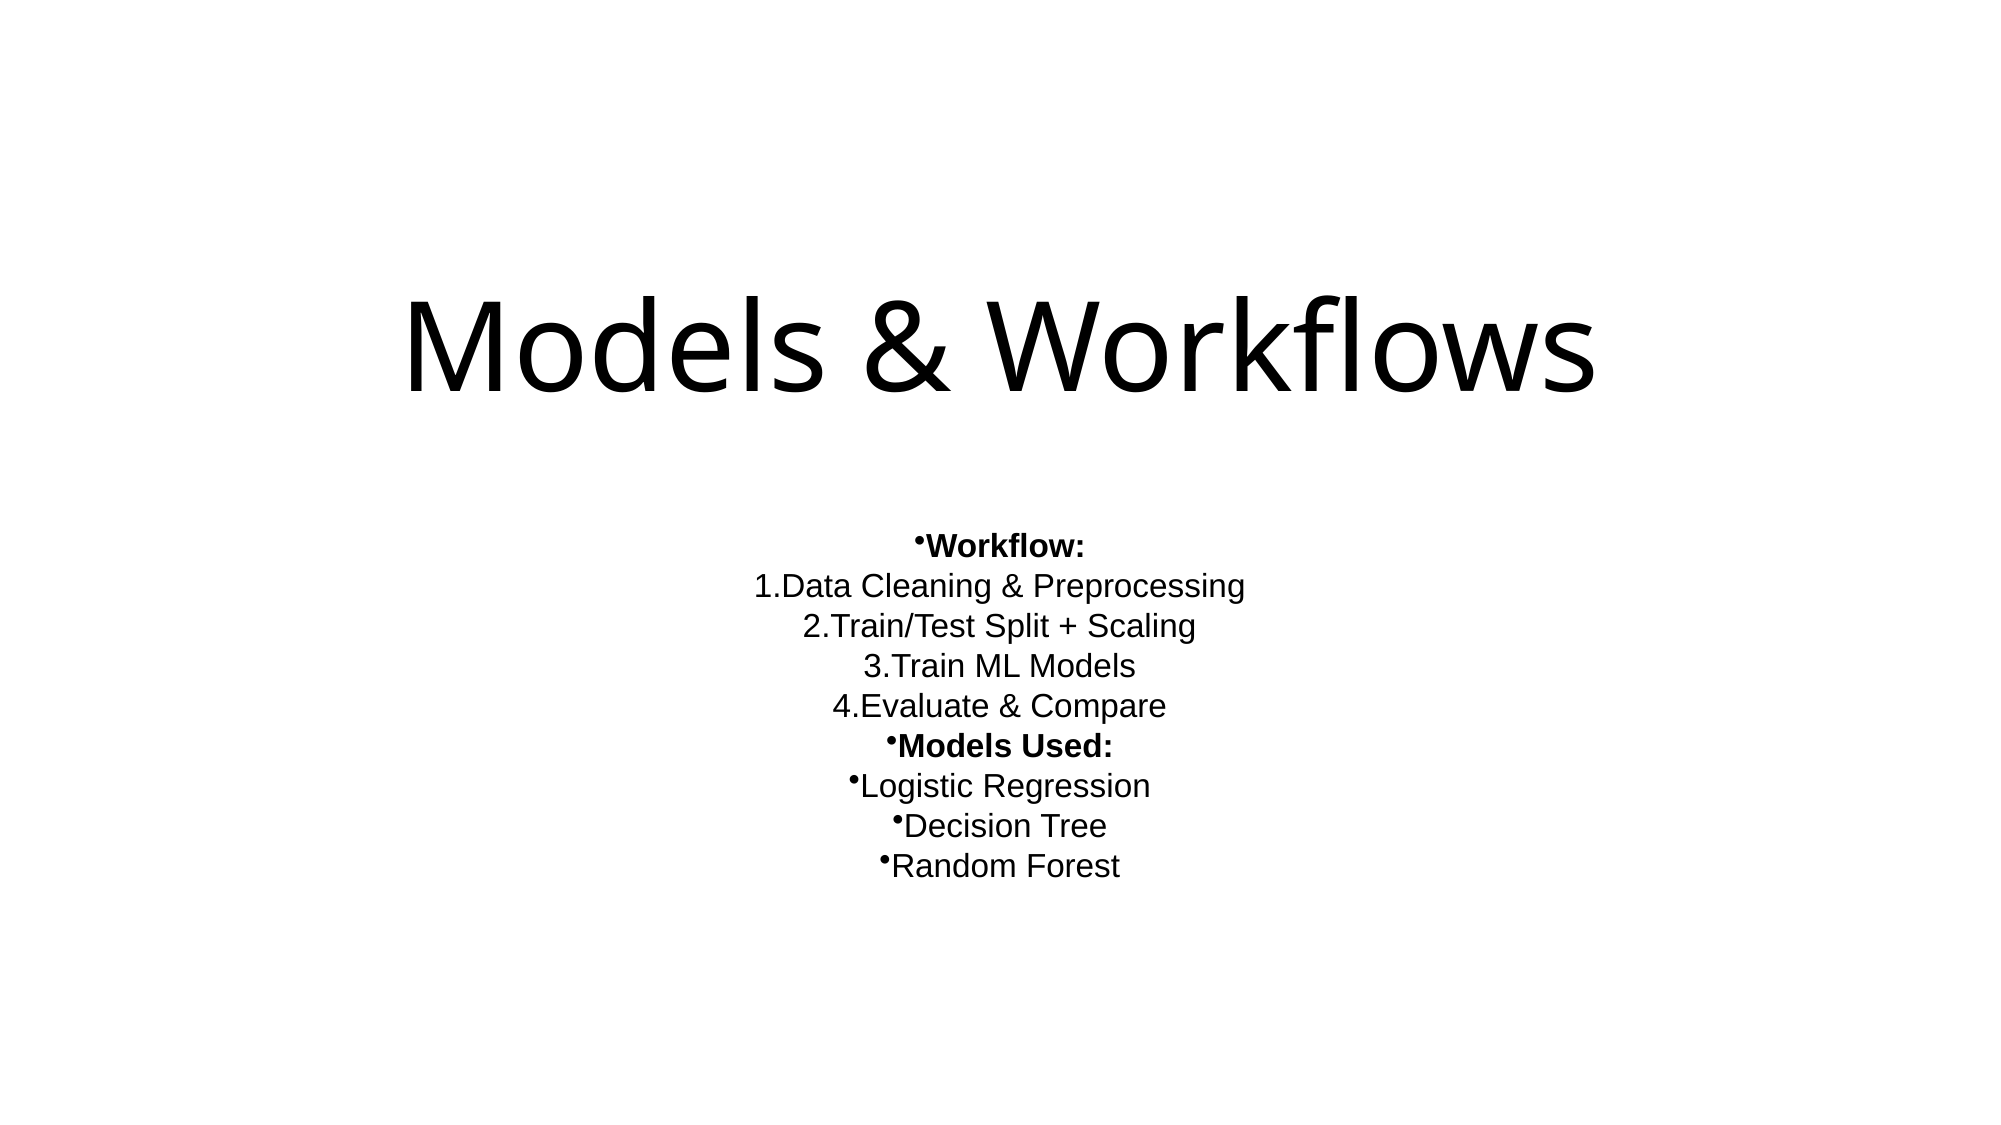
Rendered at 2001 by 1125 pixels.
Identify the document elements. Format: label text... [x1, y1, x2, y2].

title Models & Workflows [249, 184, 1750, 576]
subtitle Workflow: Data Cleaning & Preprocessing Train/Test Split + Scaling Train ML Models Evaluate & Compare Models Used: Logistic Regression Decision Tree Random Forest [602, 392, 1398, 1061]
